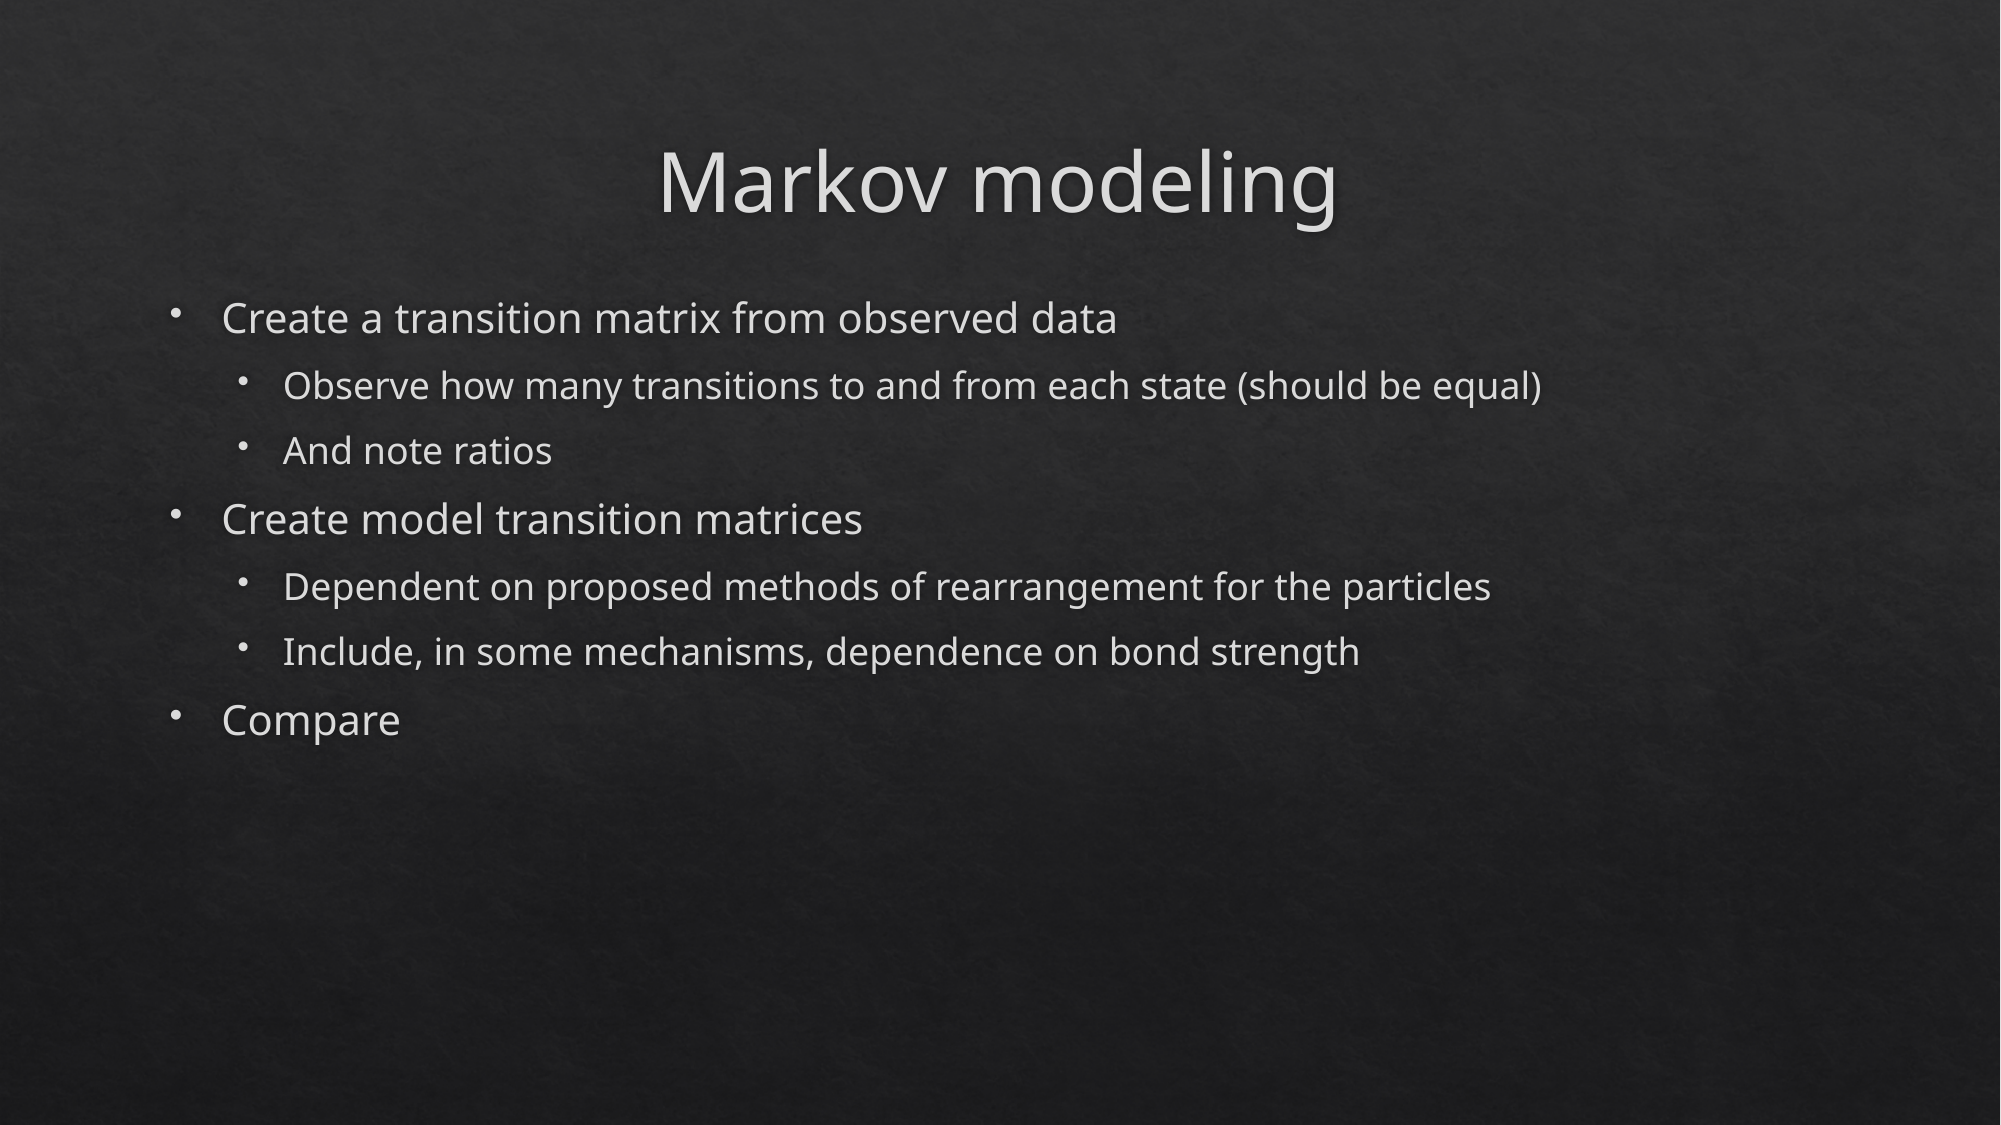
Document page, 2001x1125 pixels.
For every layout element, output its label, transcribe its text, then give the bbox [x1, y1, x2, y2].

title Markov modeling [149, 99, 1849, 260]
list Create a transition matrix from observed data Observe how many transitions to and from each state (should be equal) And note ratios Create model transition matrices Dependent on proposed methods of rearrangement for the particles Include, in some mechanisms, dependence on bond strength Compare [149, 284, 1849, 950]
